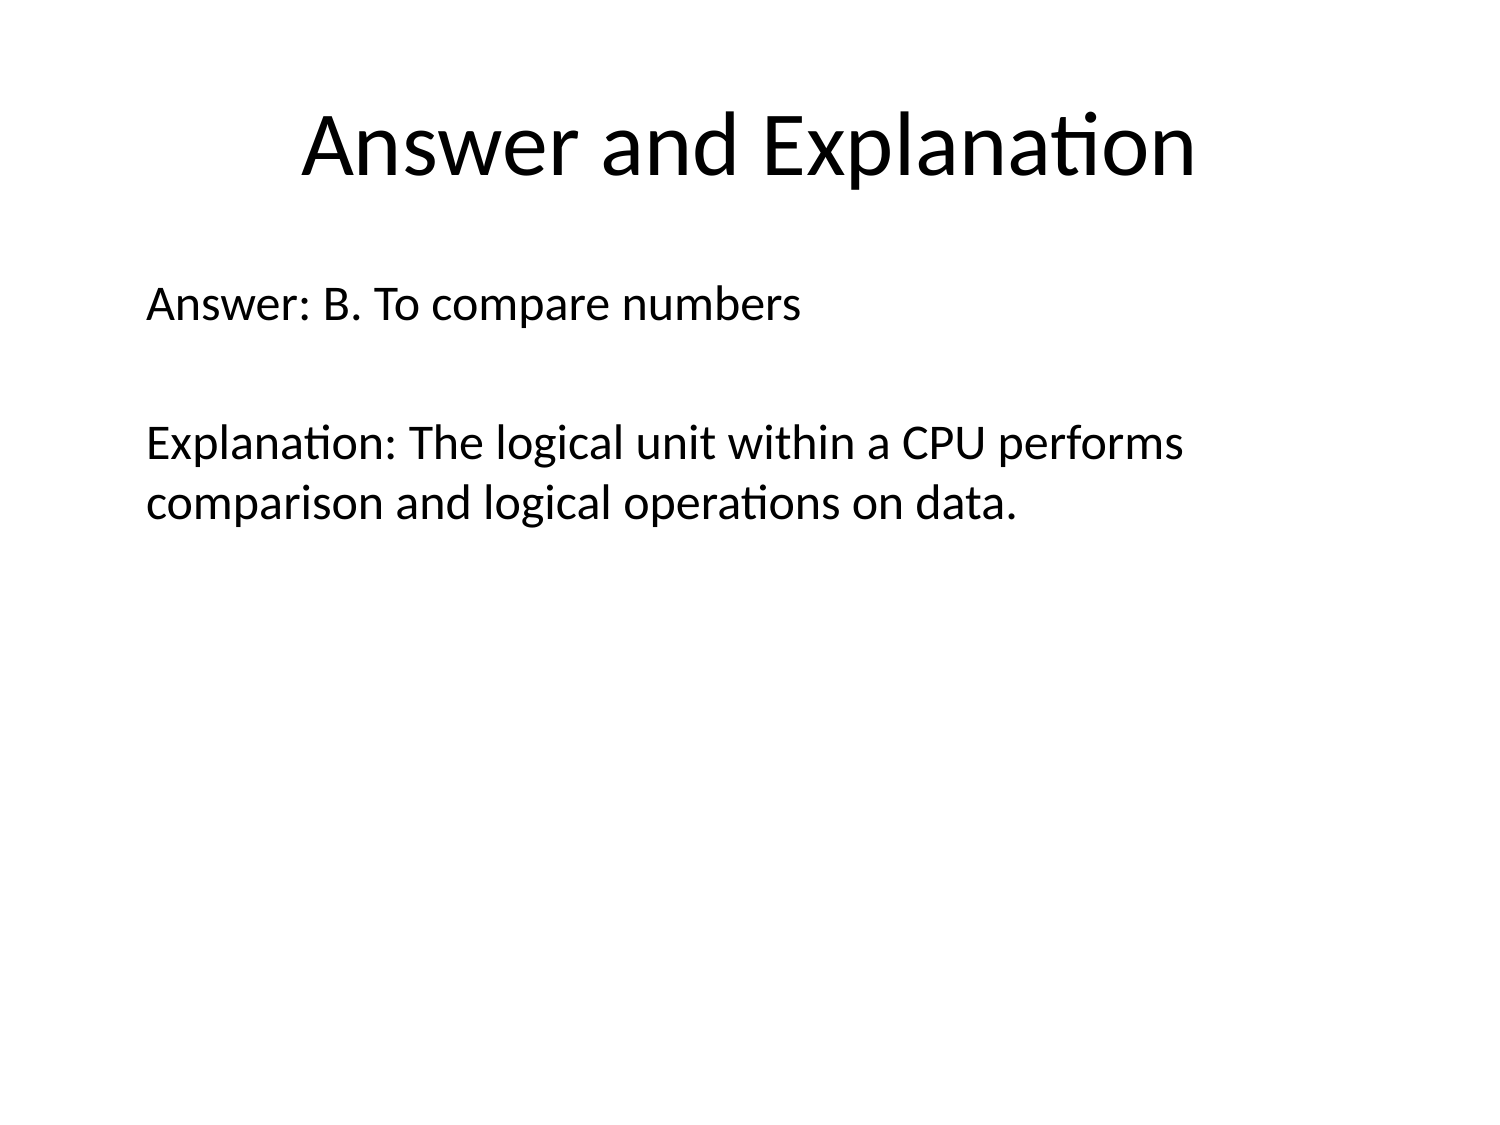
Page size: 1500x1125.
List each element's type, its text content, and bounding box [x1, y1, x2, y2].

title Answer and Explanation [75, 45, 1425, 233]
list Answer: B. To compare numbers Explanation: The logical unit within a CPU performs comparison and logical operations on data. [75, 262, 1425, 1005]
